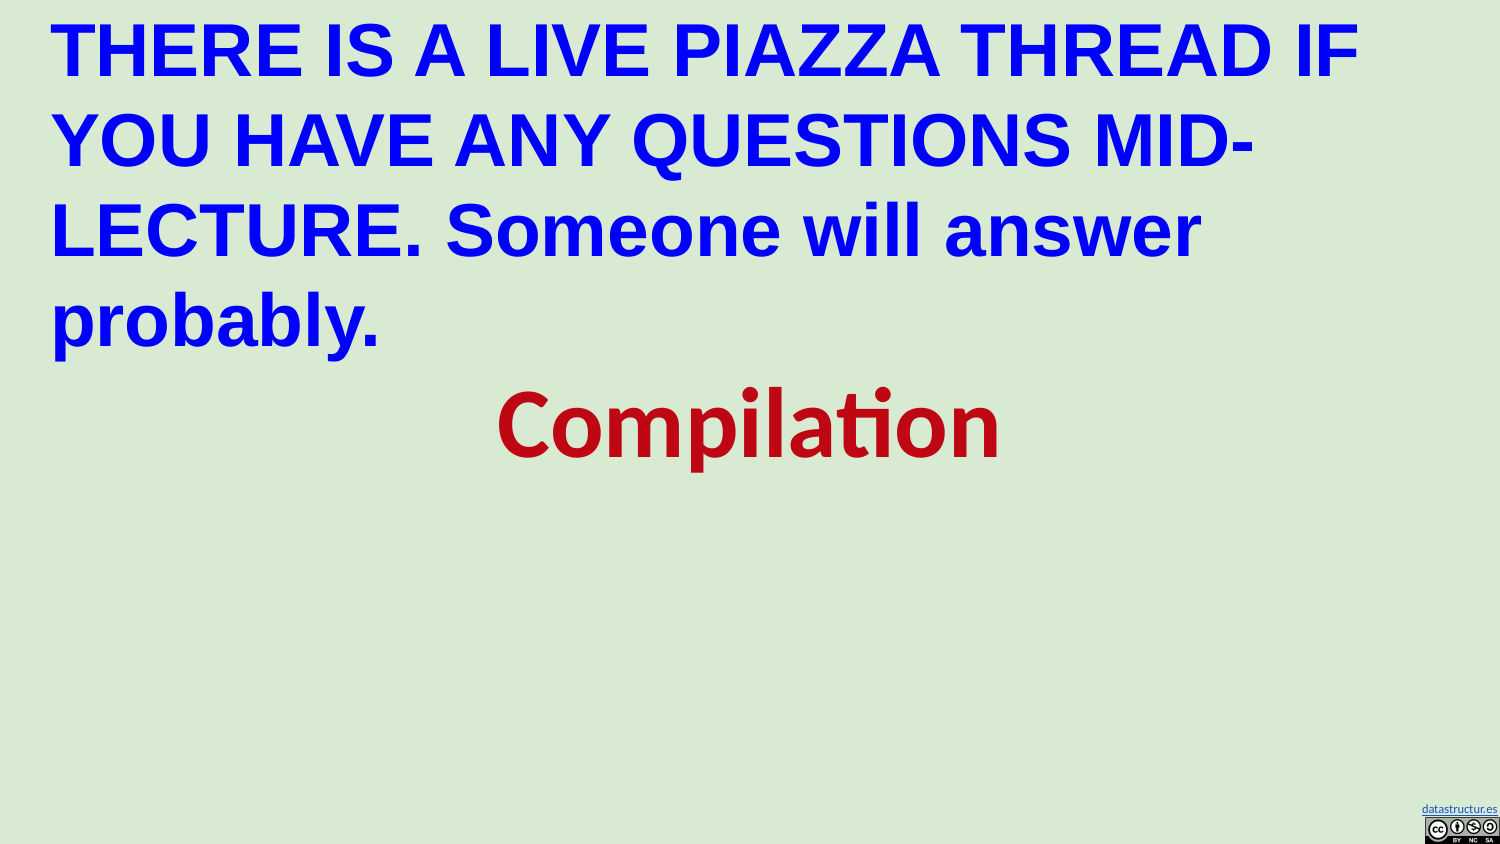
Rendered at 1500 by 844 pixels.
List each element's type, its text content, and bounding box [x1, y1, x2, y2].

text_box THERE IS A LIVE PIAZZA THREAD IF YOU HAVE ANY QUESTIONS MID-LECTURE. Someone will answer probably. [35, 0, 1500, 394]
picture [1425, 817, 1500, 844]
title Compilation [152, 394, 1348, 493]
